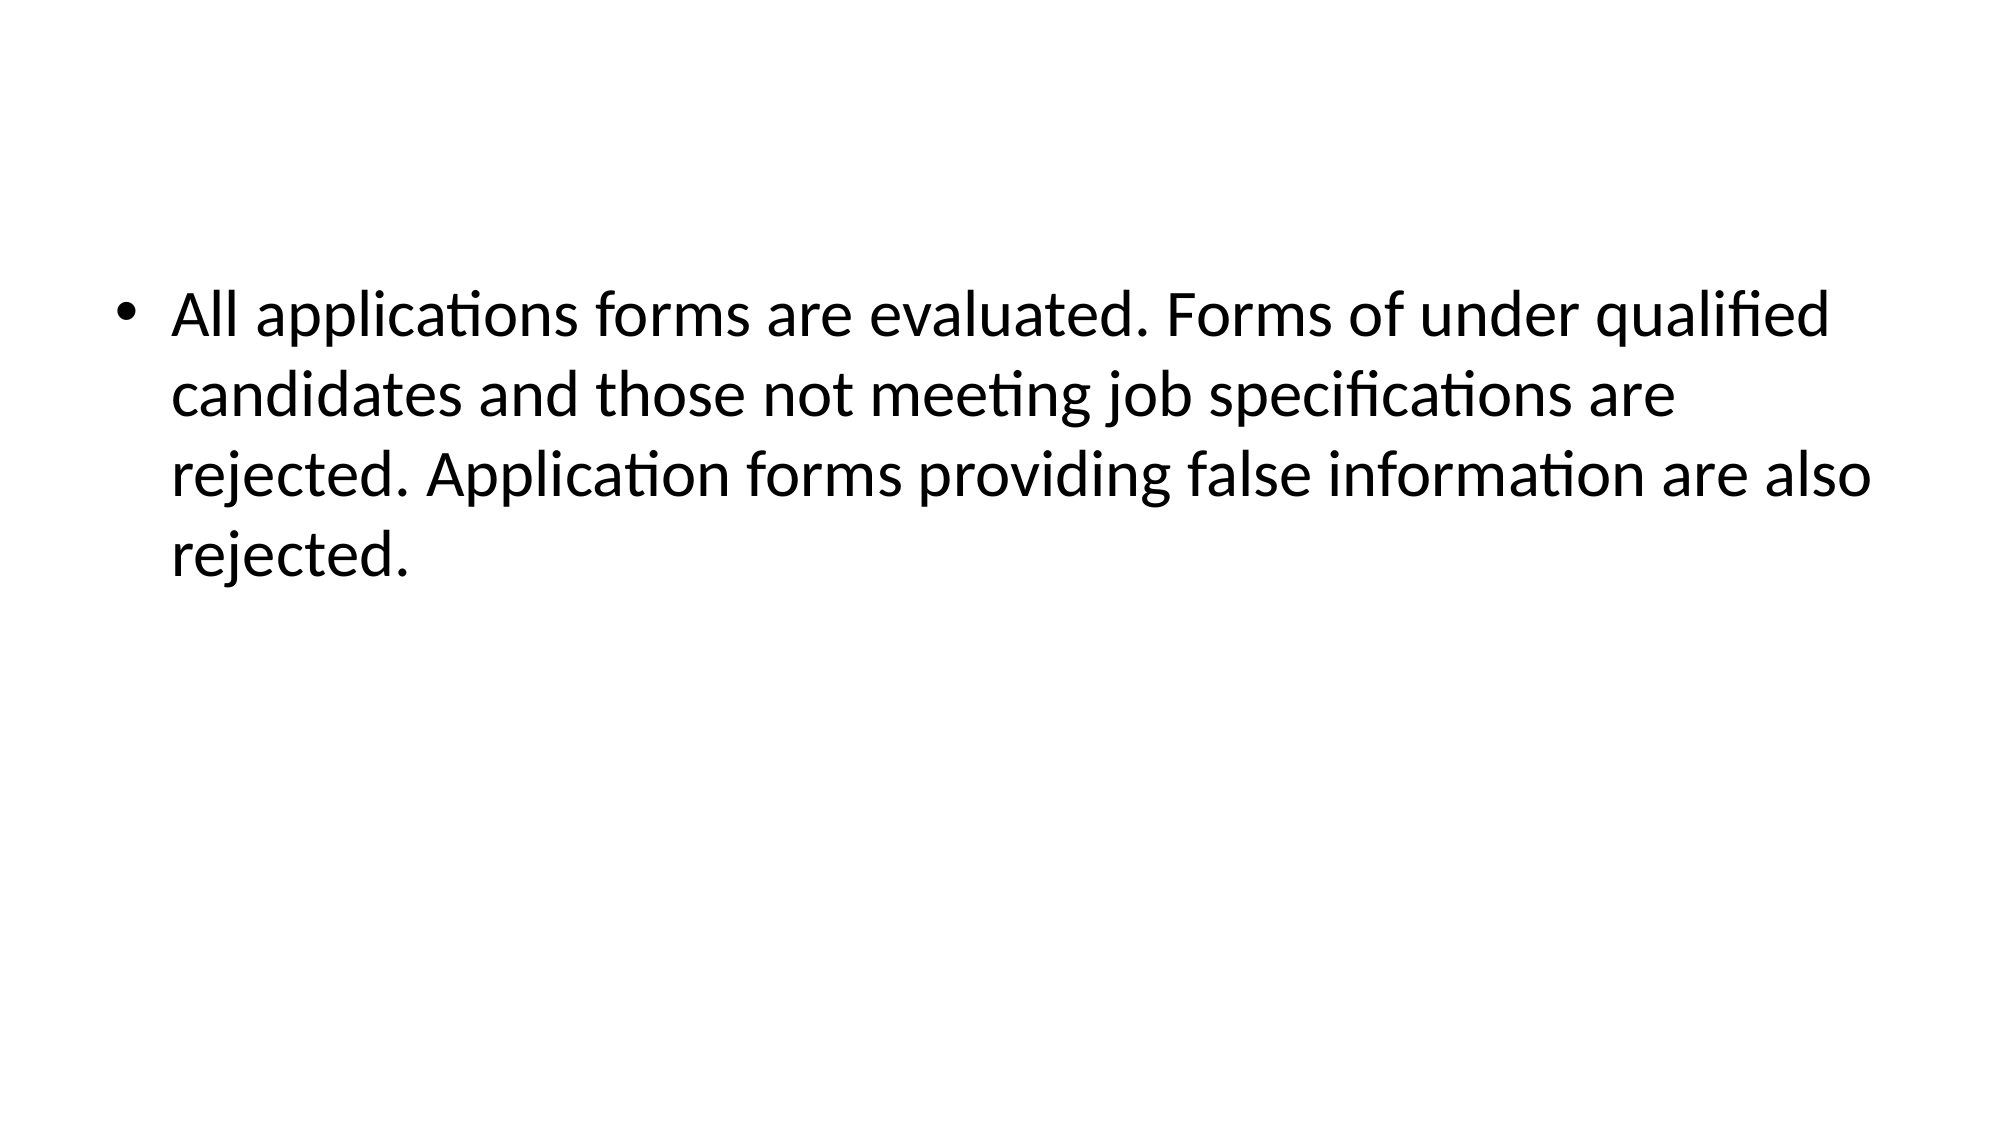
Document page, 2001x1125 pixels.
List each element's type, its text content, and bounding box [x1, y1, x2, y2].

list All applications forms are evaluated. Forms of under qualified candidates and those not meeting job specifications are rejected. Application forms providing false information are also rejected. [99, 262, 1900, 1005]
